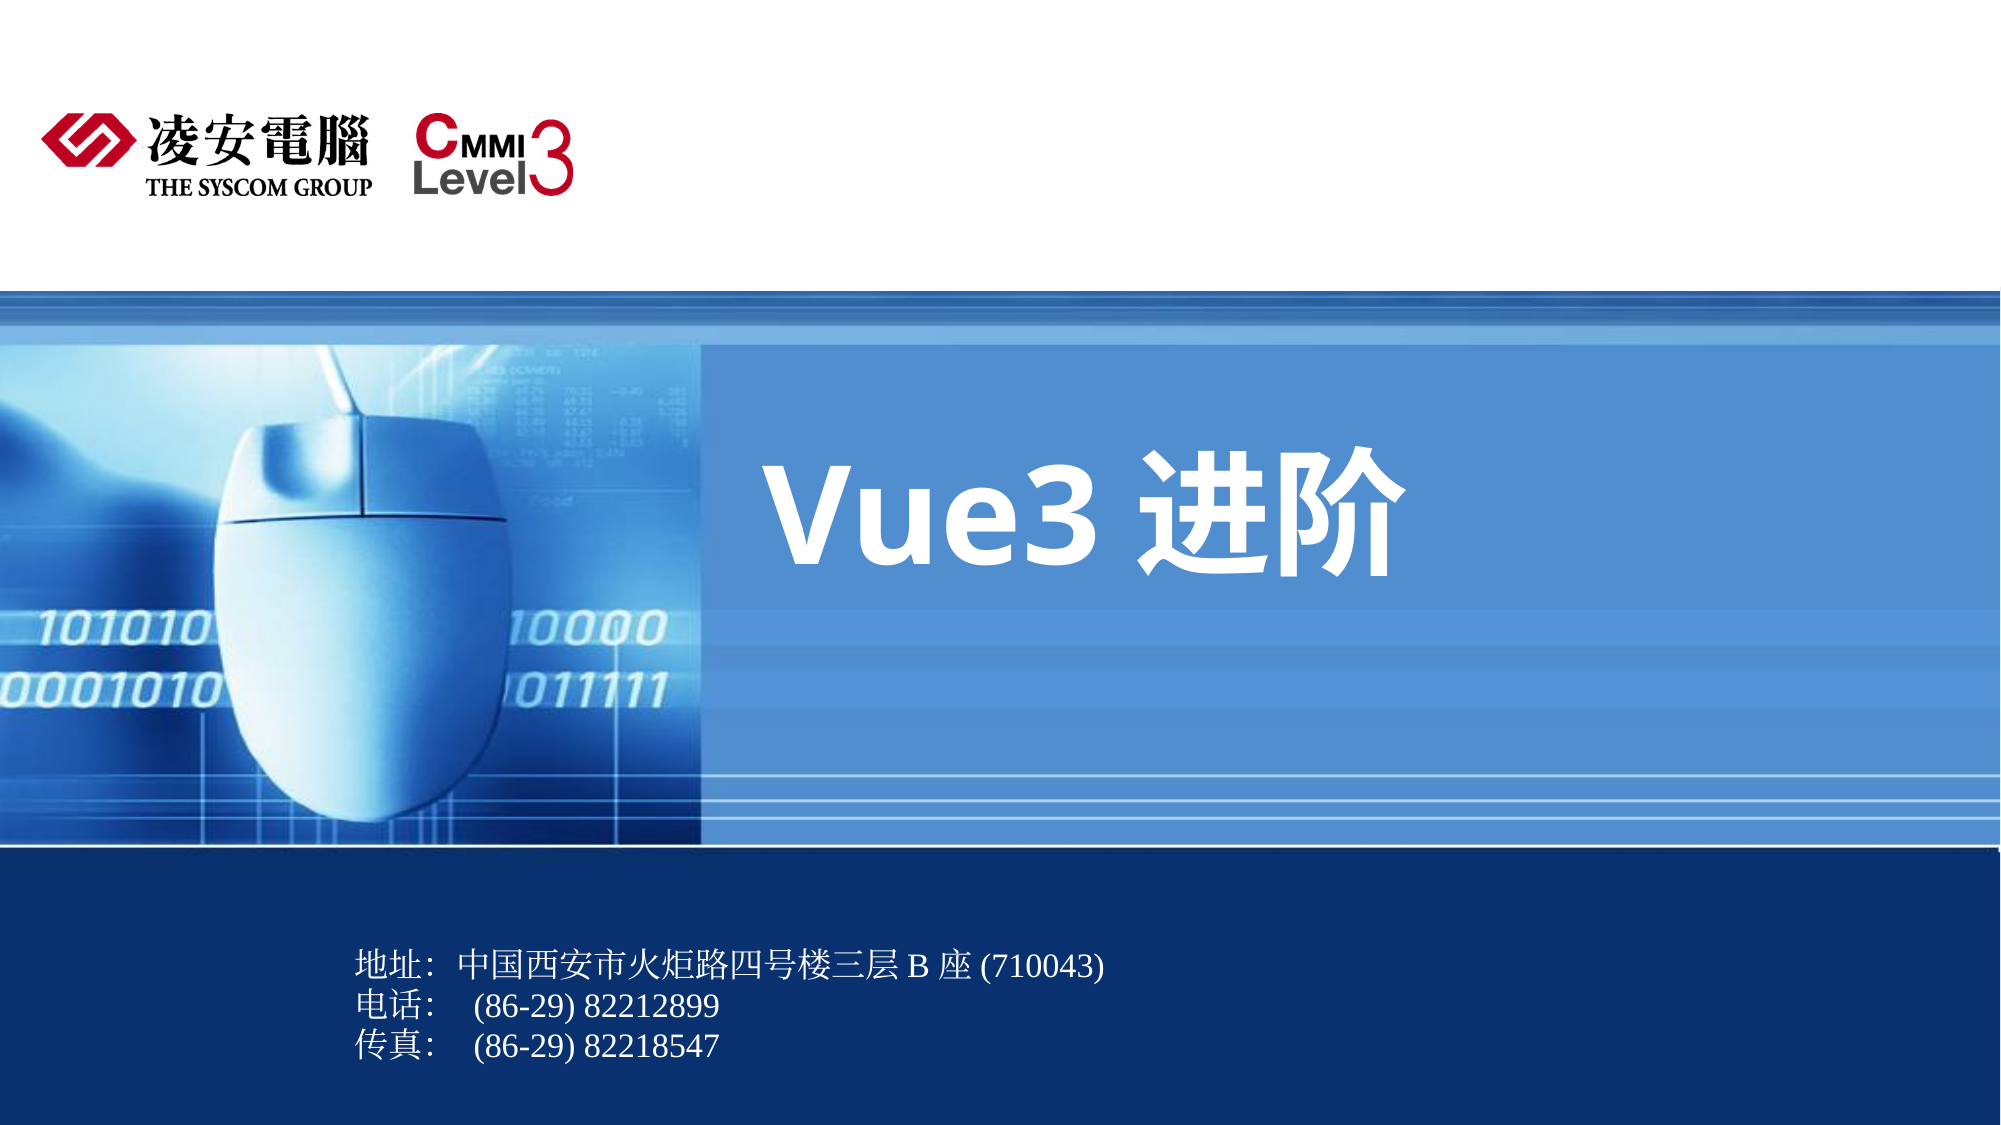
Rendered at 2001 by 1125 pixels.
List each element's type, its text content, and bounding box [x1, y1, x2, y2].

title Vue3进阶 [747, 384, 1965, 785]
subtitle 地址：中国西安市火炬路四号楼三层B座(710043) 电话： (86-29) 82212899 传真： (86-29) 82218547 [339, 940, 1660, 1051]
picture [0, 0, 2001, 1125]
picture [40, 113, 574, 196]
